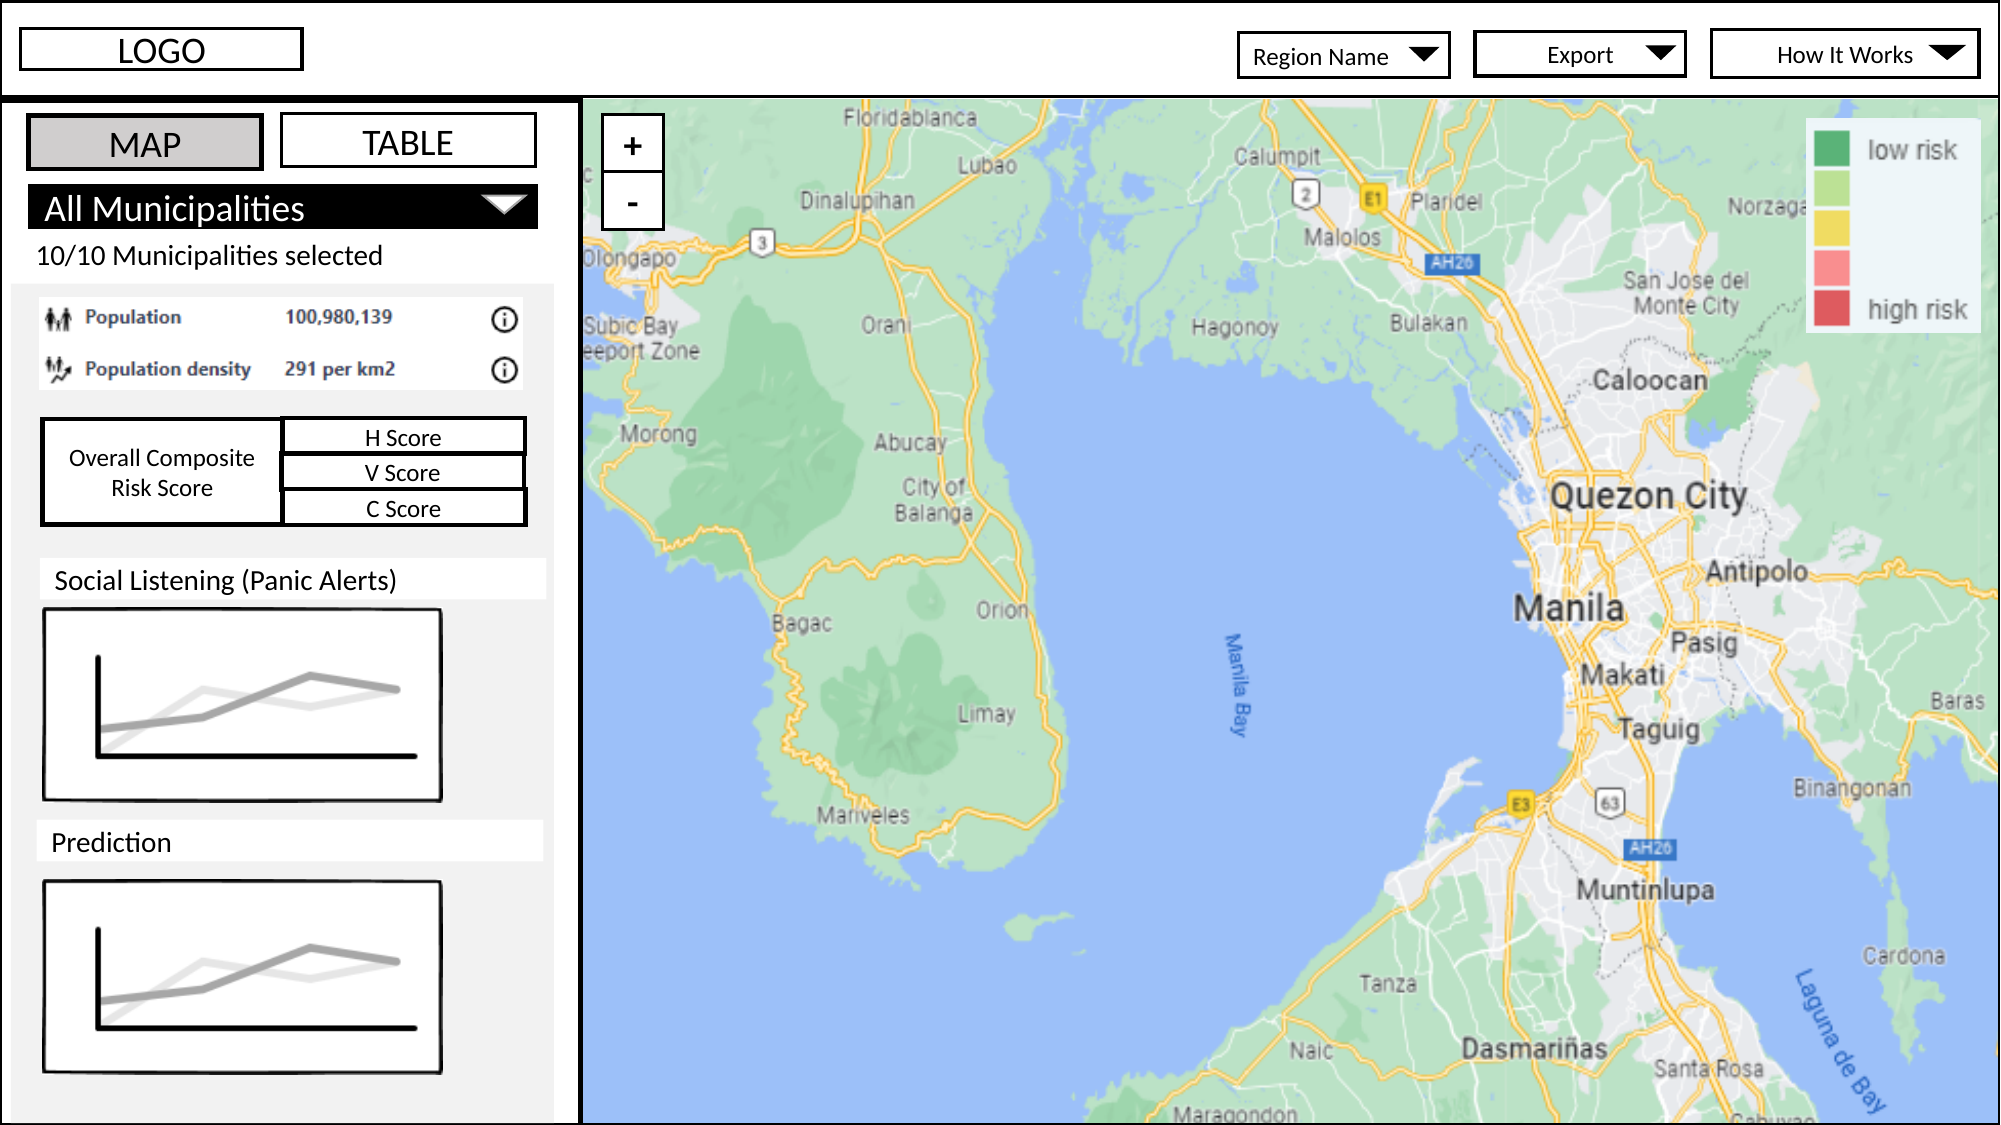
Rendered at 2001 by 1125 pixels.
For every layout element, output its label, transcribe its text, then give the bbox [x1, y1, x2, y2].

picture [1806, 119, 1981, 333]
text_box [10, 283, 553, 1124]
picture [42, 879, 443, 1075]
text_box 10/10 Municipalities selected [20, 232, 529, 276]
text_box Prediction [36, 819, 544, 862]
text_box [0, 0, 2000, 1125]
text_box [480, 194, 529, 215]
text_box C Score [282, 488, 526, 526]
text_box V Score [280, 453, 525, 490]
picture [39, 297, 523, 390]
text_box H Score [281, 417, 526, 455]
text_box TABLE [280, 113, 536, 168]
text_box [1238, 32, 1450, 78]
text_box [553, 99, 2000, 1125]
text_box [1474, 31, 1686, 77]
text_box Social Listening (Panic Alerts) [39, 557, 548, 601]
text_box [1711, 29, 1980, 78]
text_box Overall Composite Risk Score [41, 418, 282, 525]
picture [42, 607, 443, 803]
